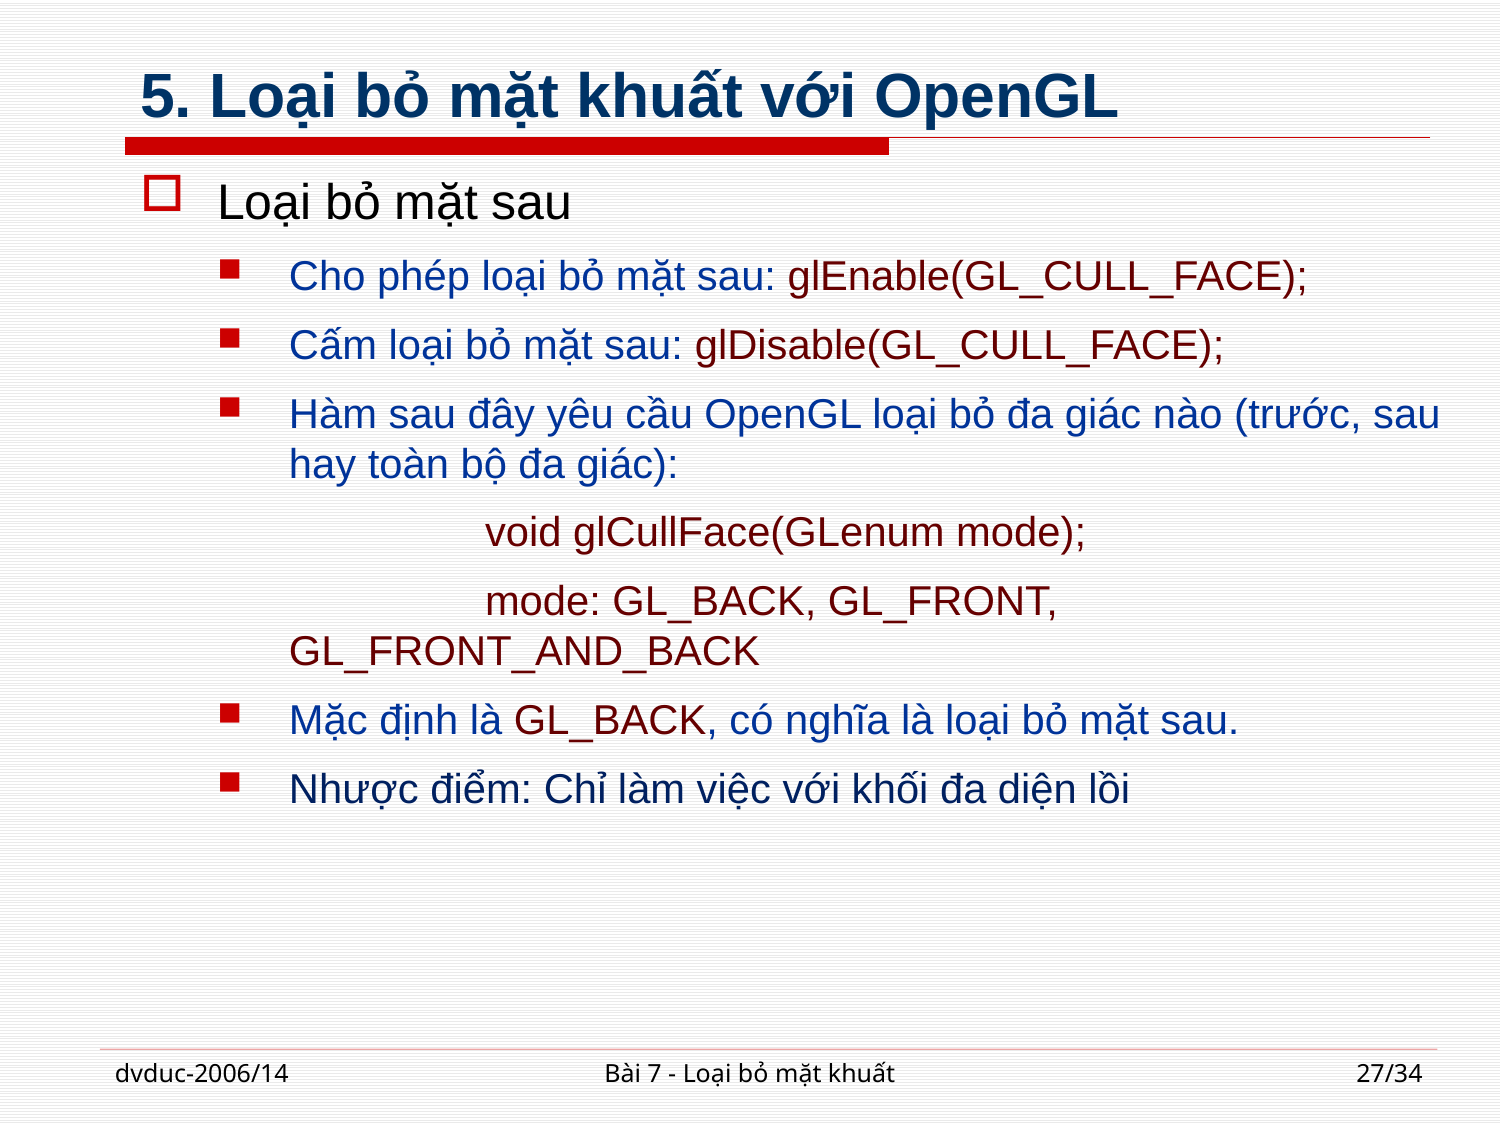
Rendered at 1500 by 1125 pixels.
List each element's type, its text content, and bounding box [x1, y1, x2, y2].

list Loại bỏ mặt sau Cho phép loại bỏ mặt sau: glEnable(GL_CULL_FACE); Cấm loại bỏ mặt sau: glDisable(GL_CULL_FACE); Hàm sau đây yêu cầu OpenGL loại bỏ đa giác nào (trước, sau hay toàn bộ đa giác): void glCullFace(GLenum mode); mode: GL_BACK, GL_FRONT, GL_FRONT_AND_BACK Mặc định là GL_BACK, có nghĩa là loại bỏ mặt sau. Nhược điểm: Chỉ làm việc với khối đa diện lồi [124, 162, 1476, 1038]
slide_number dvduc-2006/14 [99, 1049, 426, 1103]
title 5. Loại bỏ mặt khuất với OpenGL [124, 24, 1476, 138]
footer Bài 7 - Loại bỏ mặt khuất [512, 1049, 988, 1103]
slide_number 27/34 [1112, 1049, 1438, 1103]
